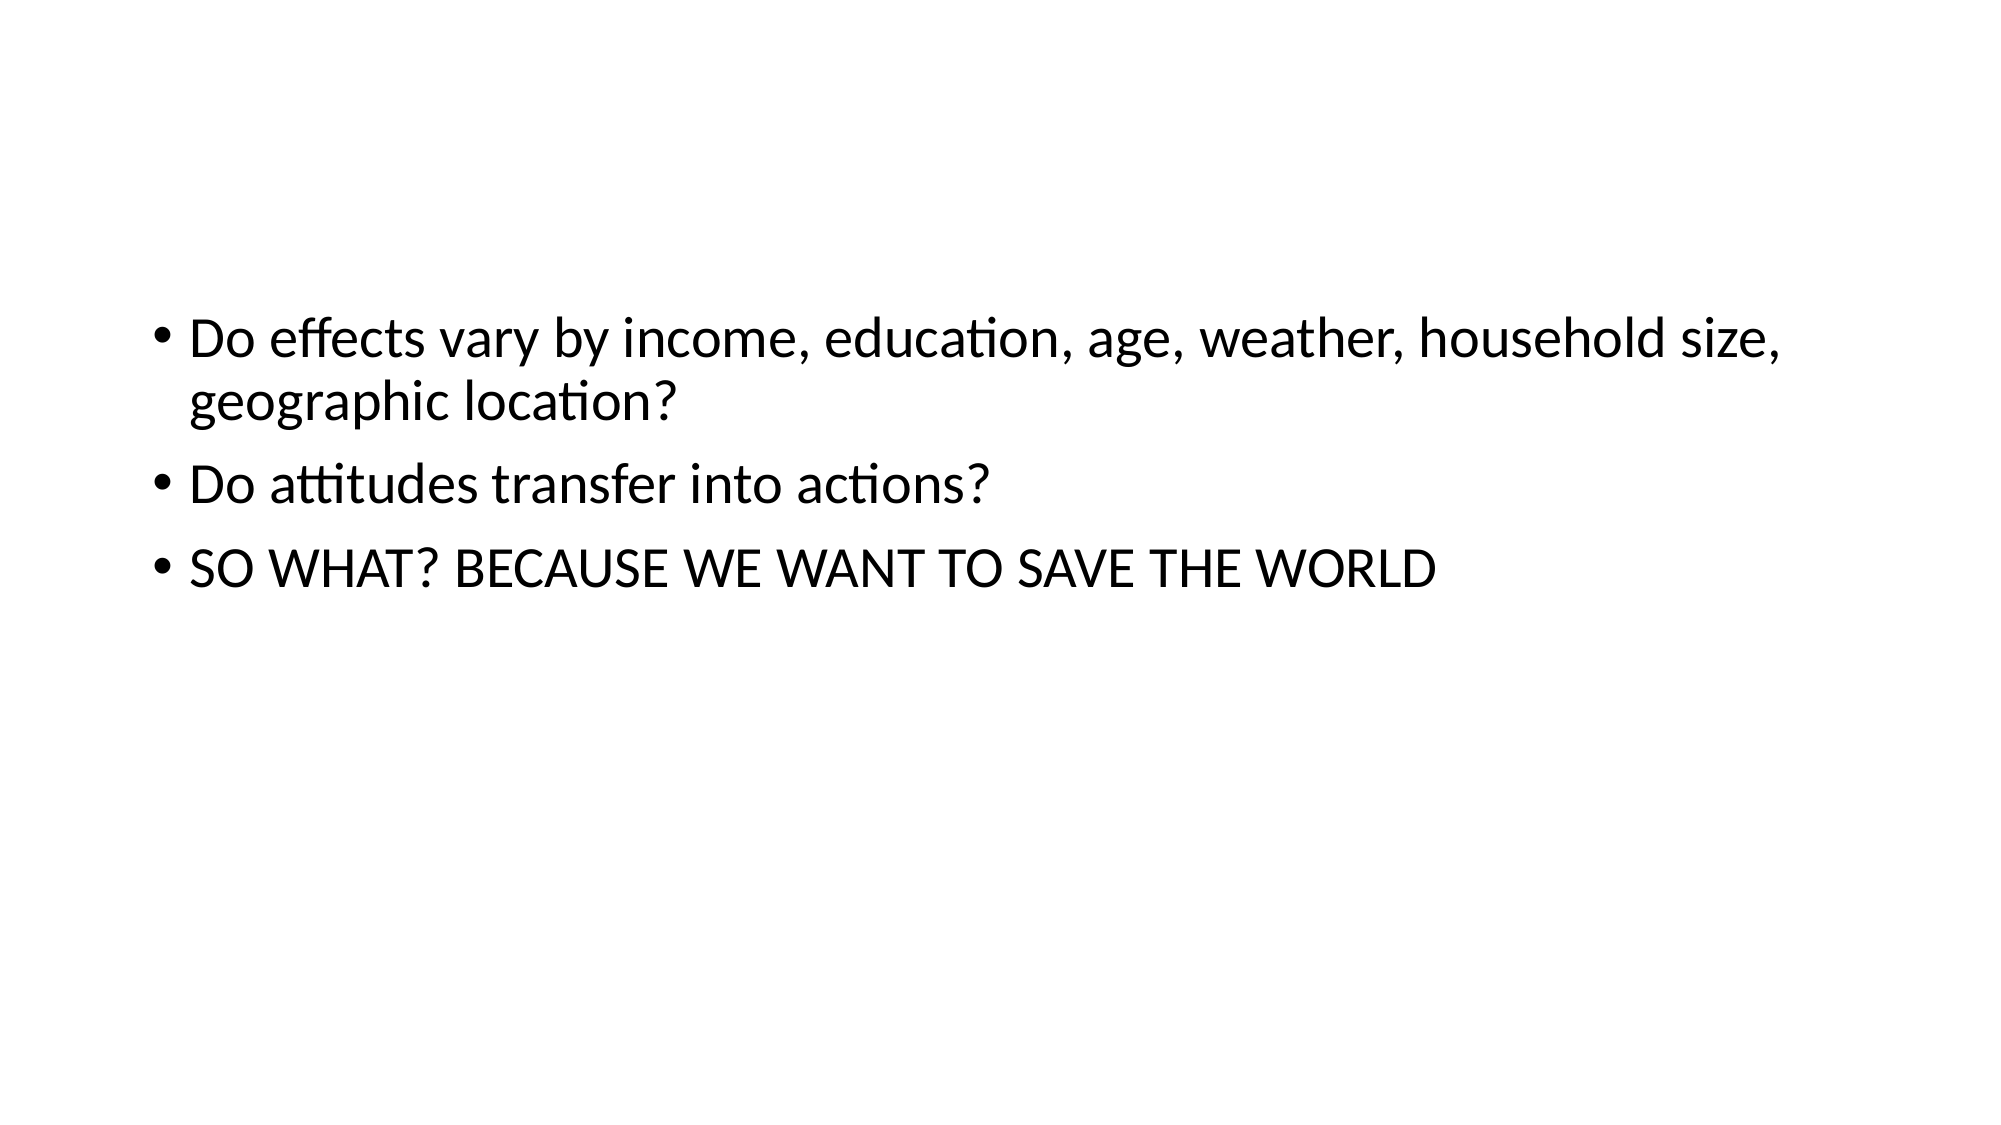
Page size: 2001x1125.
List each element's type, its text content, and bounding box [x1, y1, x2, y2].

list Do effects vary by income, education, age, weather, household size, geographic location? Do attitudes transfer into actions? SO WHAT? BECAUSE WE WANT TO SAVE THE WORLD [137, 299, 1863, 1014]
